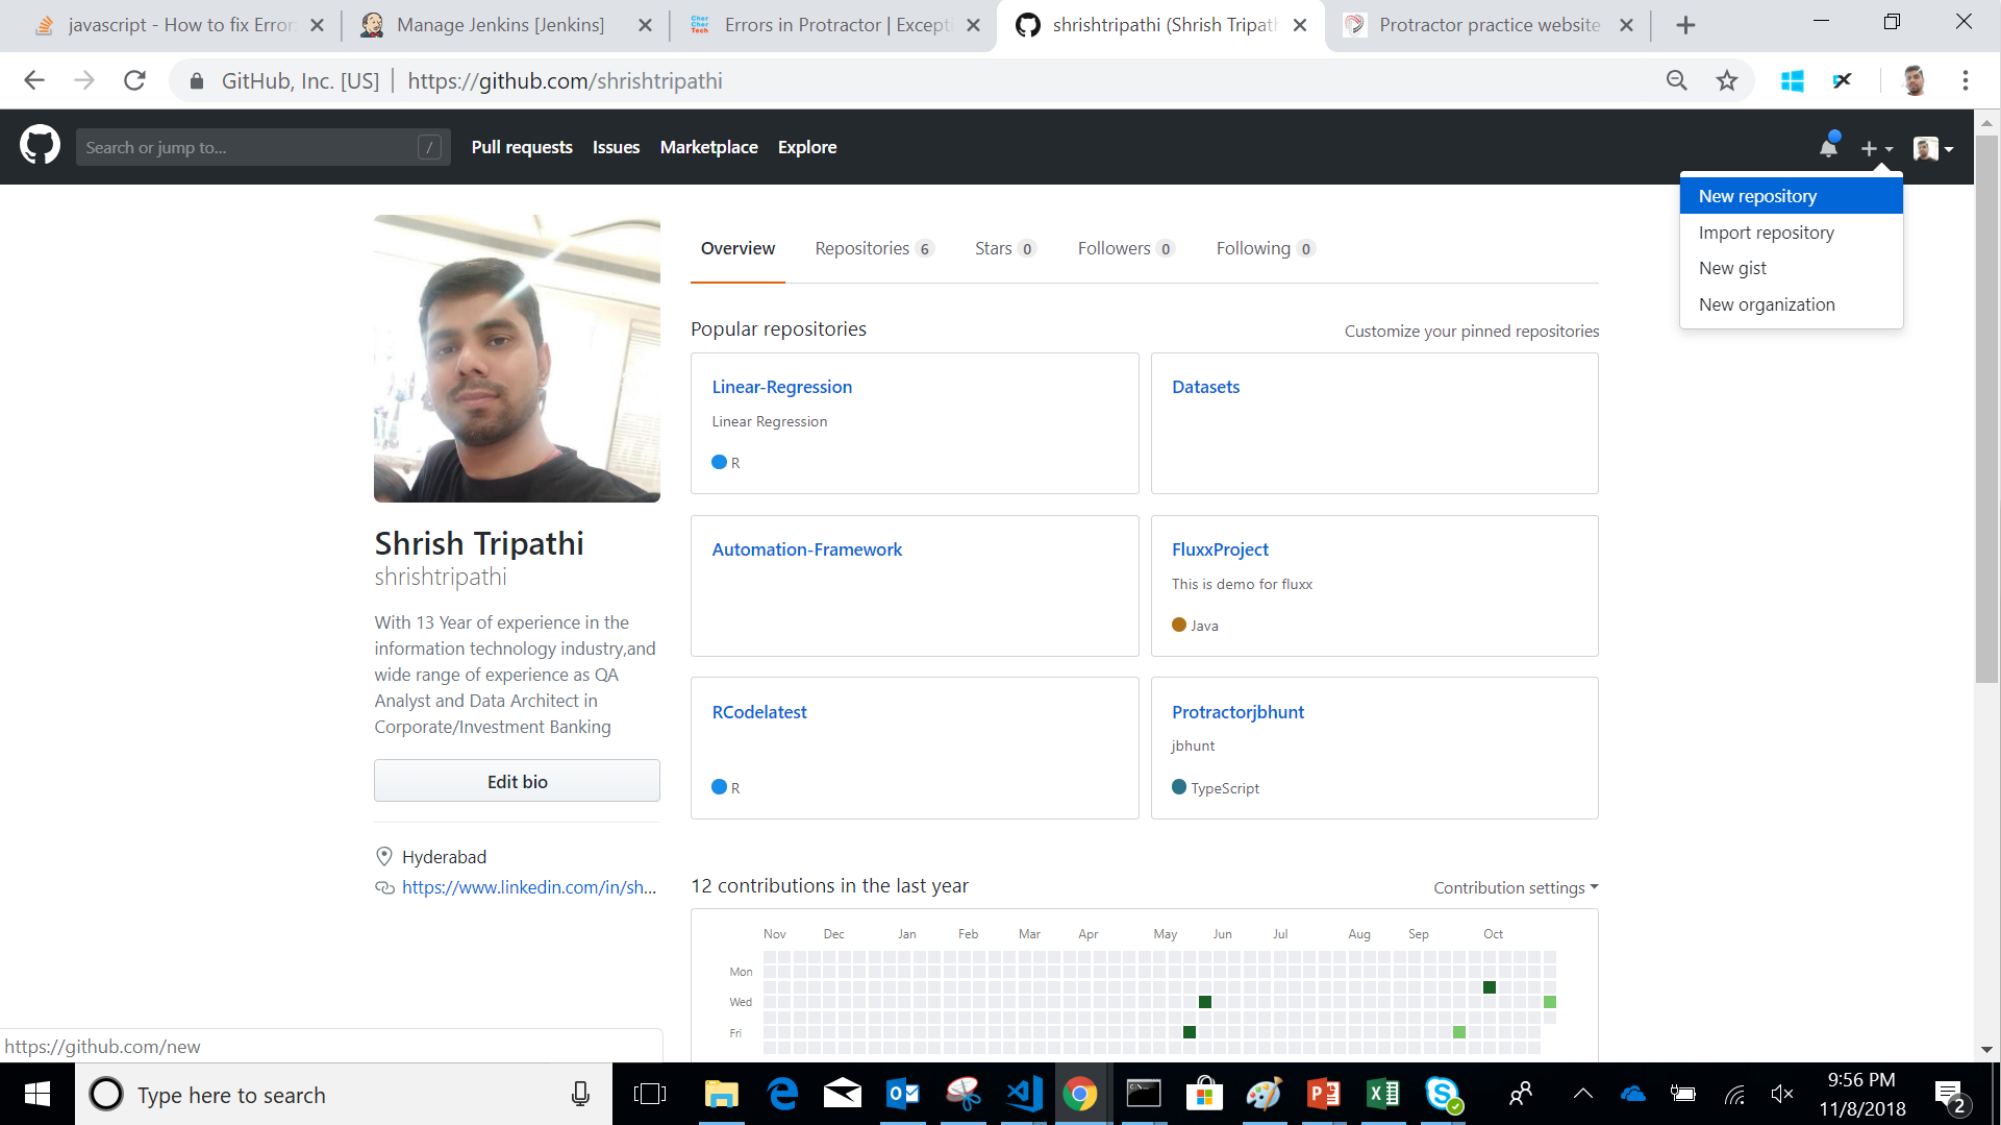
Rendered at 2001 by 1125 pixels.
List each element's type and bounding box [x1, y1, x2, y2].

list [0, 0, 2000, 1125]
